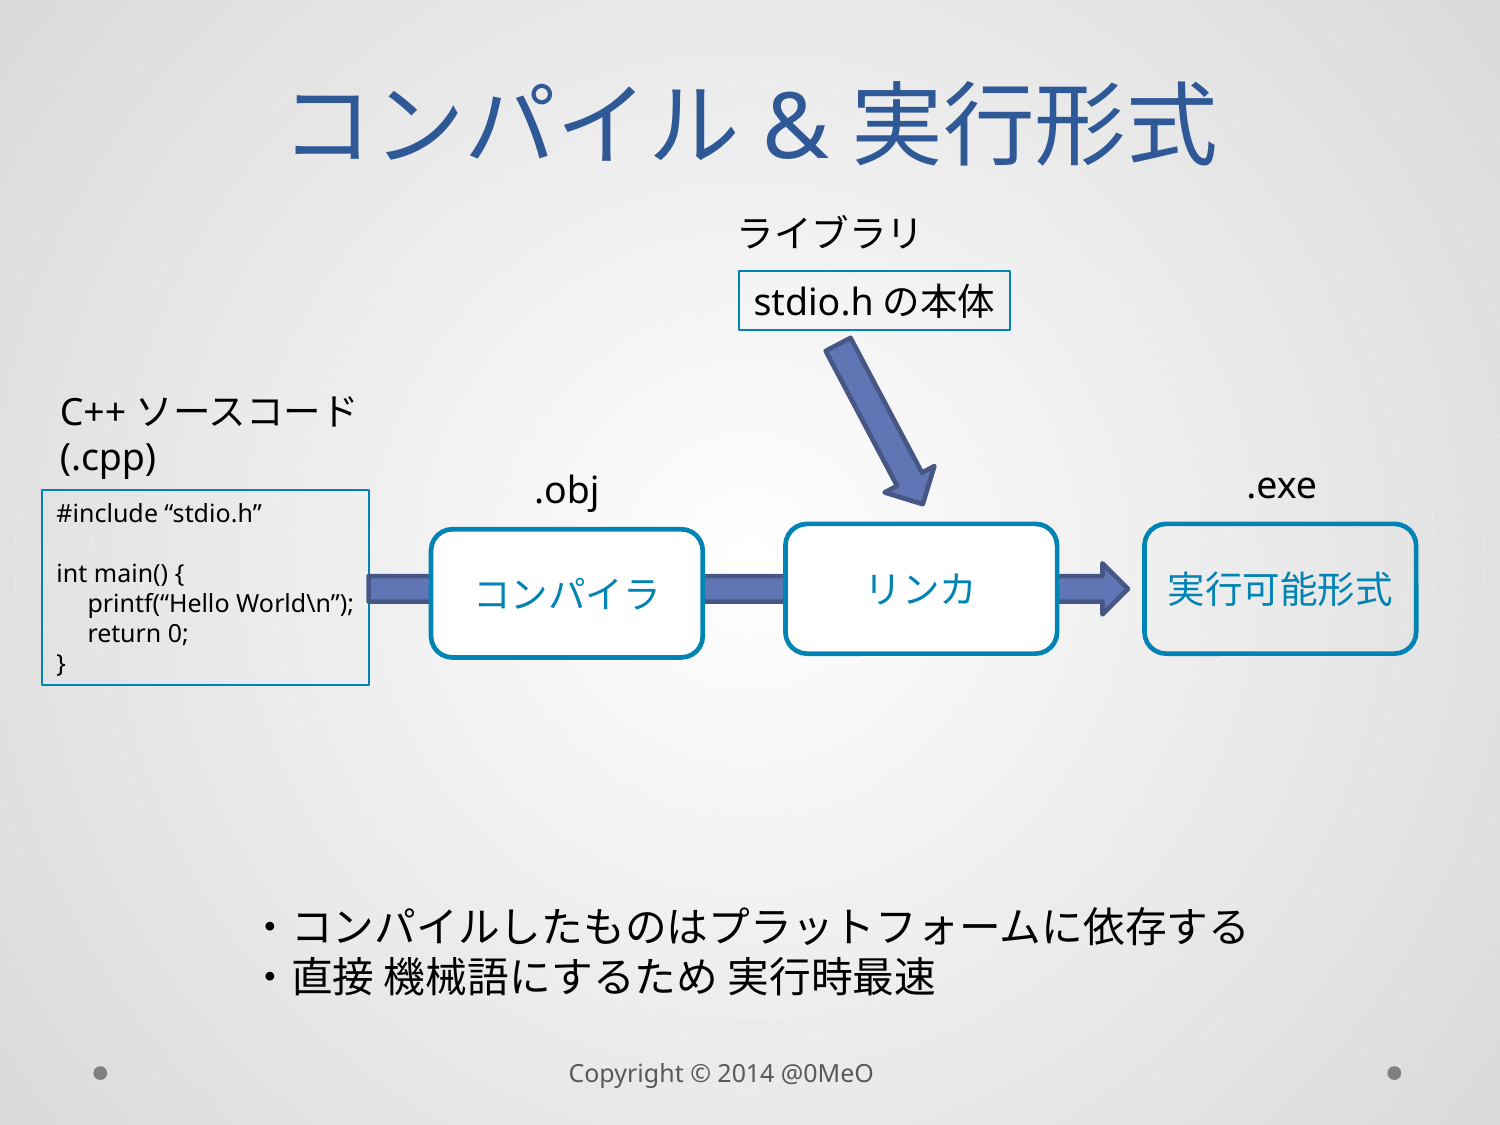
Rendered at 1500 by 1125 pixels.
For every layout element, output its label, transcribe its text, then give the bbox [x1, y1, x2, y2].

text_box #include “stdio.h” int main() { printf(“Hello World\n”); return 0; } [41, 490, 370, 685]
text_box [1060, 561, 1131, 617]
text_box stdio.hの本体 [738, 270, 1010, 331]
text_box コンパイラ [428, 526, 706, 660]
text_box 実行可能形式 [1142, 521, 1419, 657]
text_box [823, 335, 937, 507]
text_box C++ソースコード(.cpp) [45, 380, 415, 486]
text_box リンカ [783, 521, 1060, 657]
text_box .obj [519, 459, 615, 519]
text_box [366, 573, 428, 604]
text_box ライブラリ [722, 202, 940, 263]
text_box [706, 573, 783, 604]
text_box .exe [1231, 453, 1332, 514]
title コンパイル&実行形式 [75, 35, 1425, 185]
text_box ・コンパイルしたものはプラットフォームに依存する ・直接 機械語にするため 実行時最速 [234, 893, 1266, 1008]
